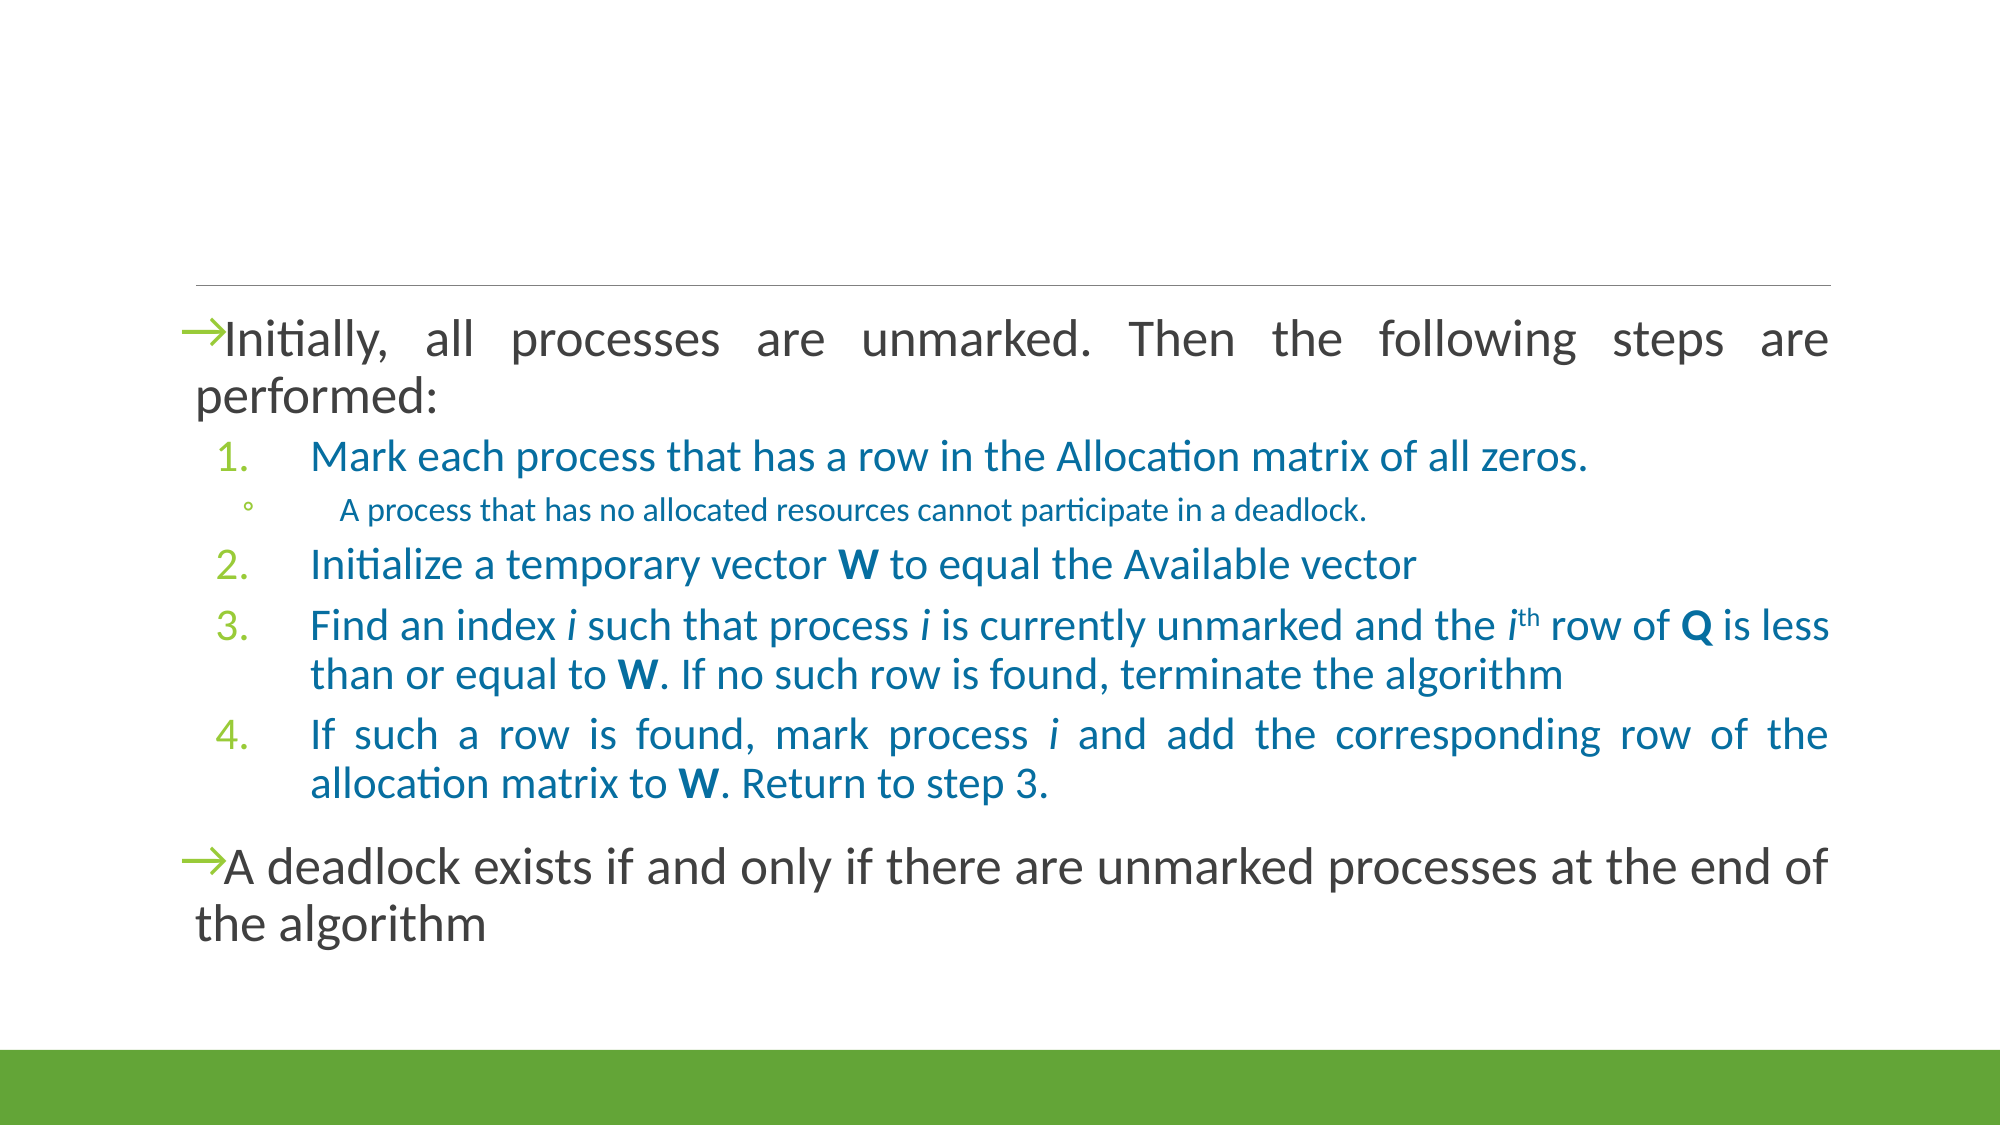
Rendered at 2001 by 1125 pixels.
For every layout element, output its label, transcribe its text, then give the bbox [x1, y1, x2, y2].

list Initially, all processes are unmarked. Then the following steps are performed: Mark each process that has a row in the Allocation matrix of all zeros. A process that has no allocated resources cannot participate in a deadlock. Initialize a temporary vector W to equal the Available vector Find an index i such that process i is currently unmarked and the ith row of Q is less than or equal to W. If no such row is found, terminate the algorithm If such a row is found, mark process i and add the corresponding row of the allocation matrix to W. Return to step 3. A deadlock exists if and only if there are unmarked processes at the end of the algorithm [180, 302, 1830, 963]
